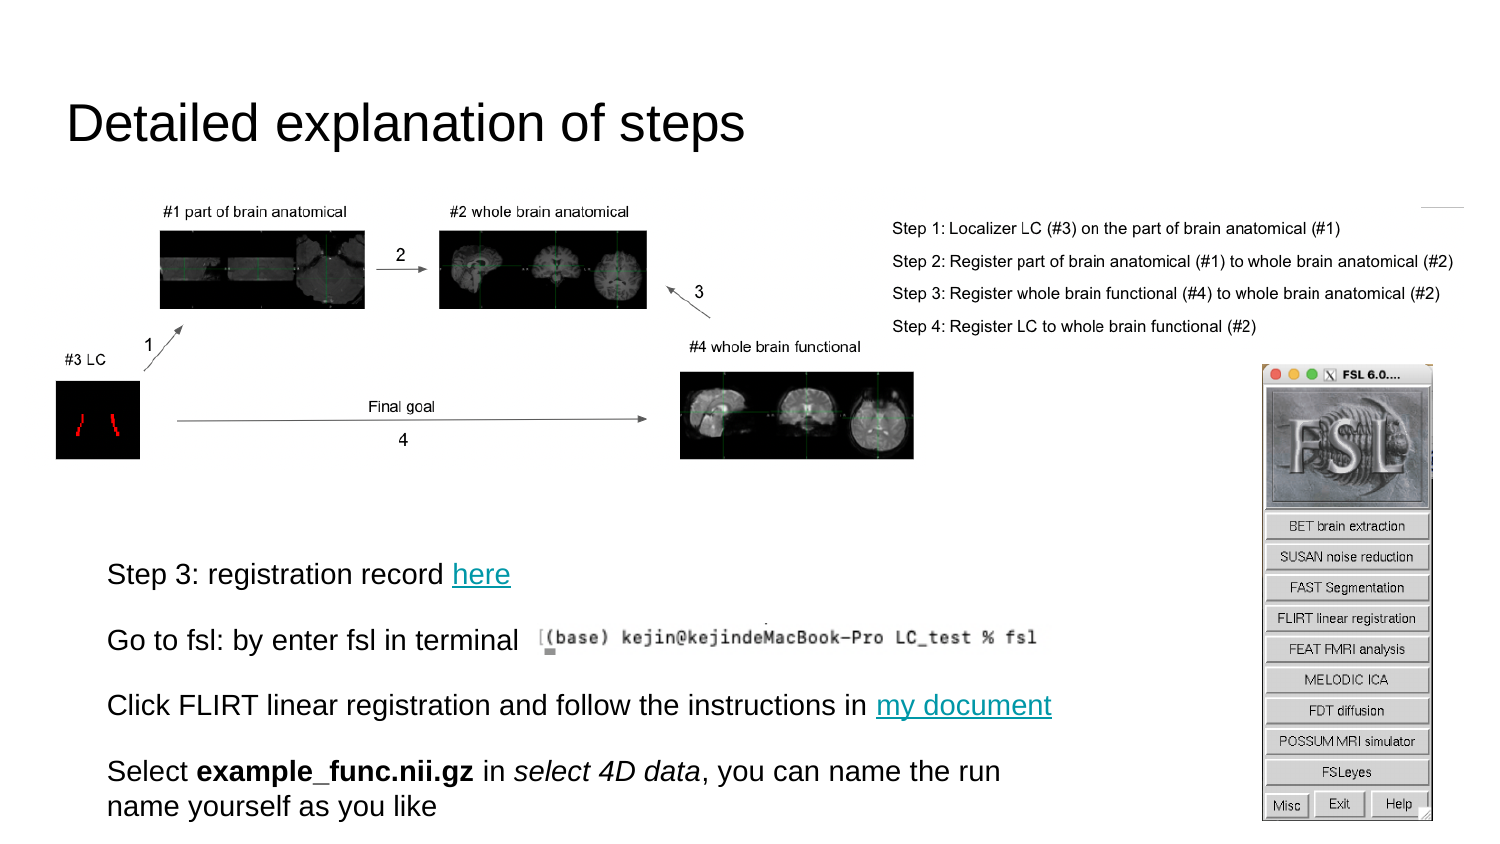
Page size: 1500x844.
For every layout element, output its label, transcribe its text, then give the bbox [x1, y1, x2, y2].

title Detailed explanation of steps [51, 72, 1449, 167]
text_box Go to fsl: by enter fsl in terminal [91, 606, 1256, 671]
text_box Step 3: registration record here [91, 540, 945, 606]
text_box Select example_func.nii.gz in select 4D data, you can name the run name yourself as you like [91, 737, 1032, 838]
picture [537, 623, 1052, 655]
text_box Click FLIRT linear registration and follow the instructions in my document [91, 671, 1194, 737]
picture [1261, 363, 1434, 821]
picture [24, 187, 1464, 470]
